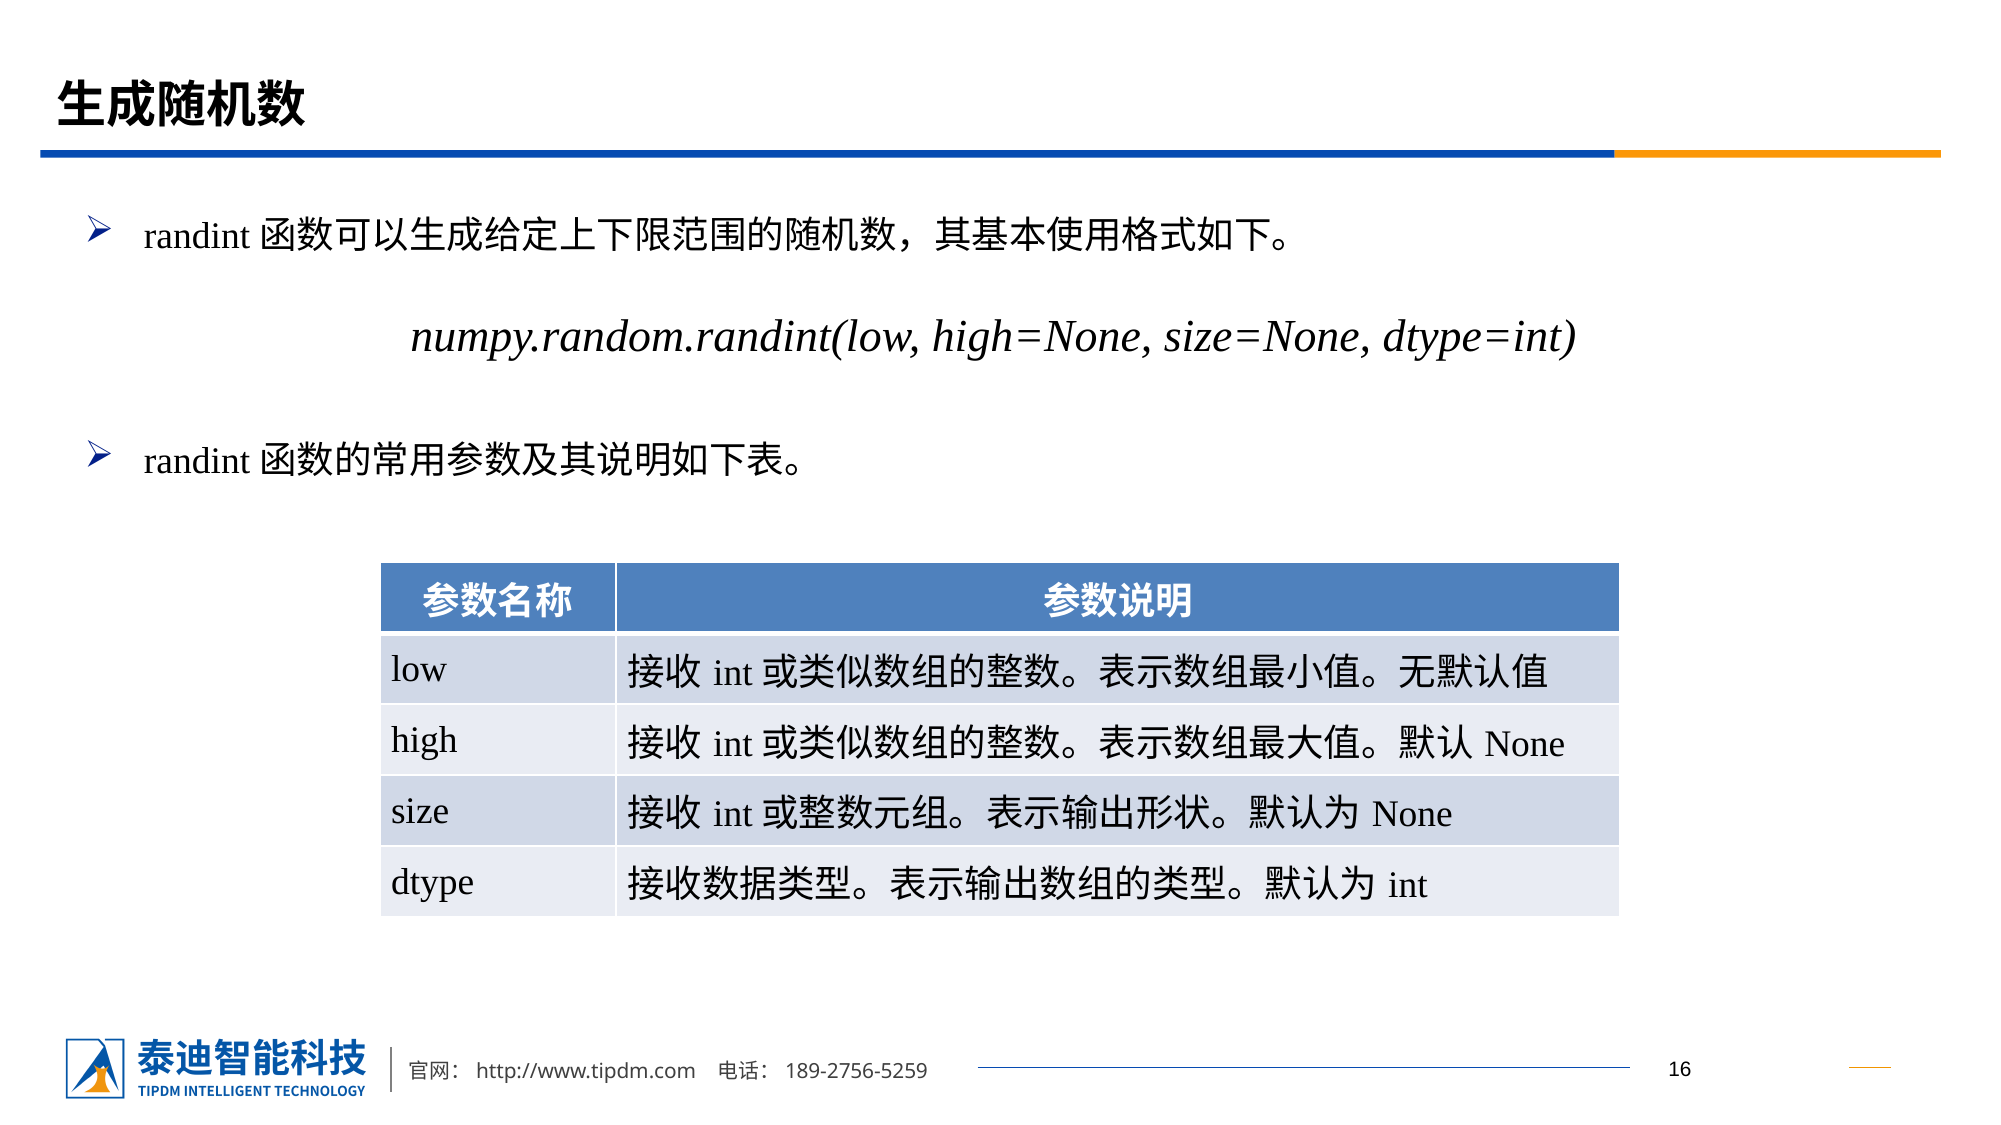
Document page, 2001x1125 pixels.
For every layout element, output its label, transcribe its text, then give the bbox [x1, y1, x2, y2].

table_cell high [381, 705, 615, 774]
list randint函数可以生成给定上下限范围的随机数，其基本使用格式如下。 randint函数的常用参数及其说明如下表。 [69, 181, 1892, 1010]
table_header 参数名称 [381, 563, 615, 631]
text_box numpy.random.randint(low, high=None, size=None, dtype=int) [395, 298, 1605, 368]
table_cell 接收int或整数元组。表示输出形状。默认为None [617, 776, 1619, 845]
table_cell dtype [381, 847, 615, 916]
table_cell low [381, 636, 615, 703]
table_cell 接收int或类似数组的整数。表示数组最小值。无默认值 [617, 636, 1619, 703]
table_header 参数说明 [617, 563, 1619, 631]
table_cell 接收数据类型。表示输出数组的类型。默认为int [617, 847, 1619, 916]
table_cell 接收int或类似数组的整数。表示数组最大值。默认None [617, 705, 1619, 774]
table_cell size [381, 776, 615, 845]
picture [52, 1028, 378, 1107]
title 生成随机数 [41, 58, 1842, 146]
